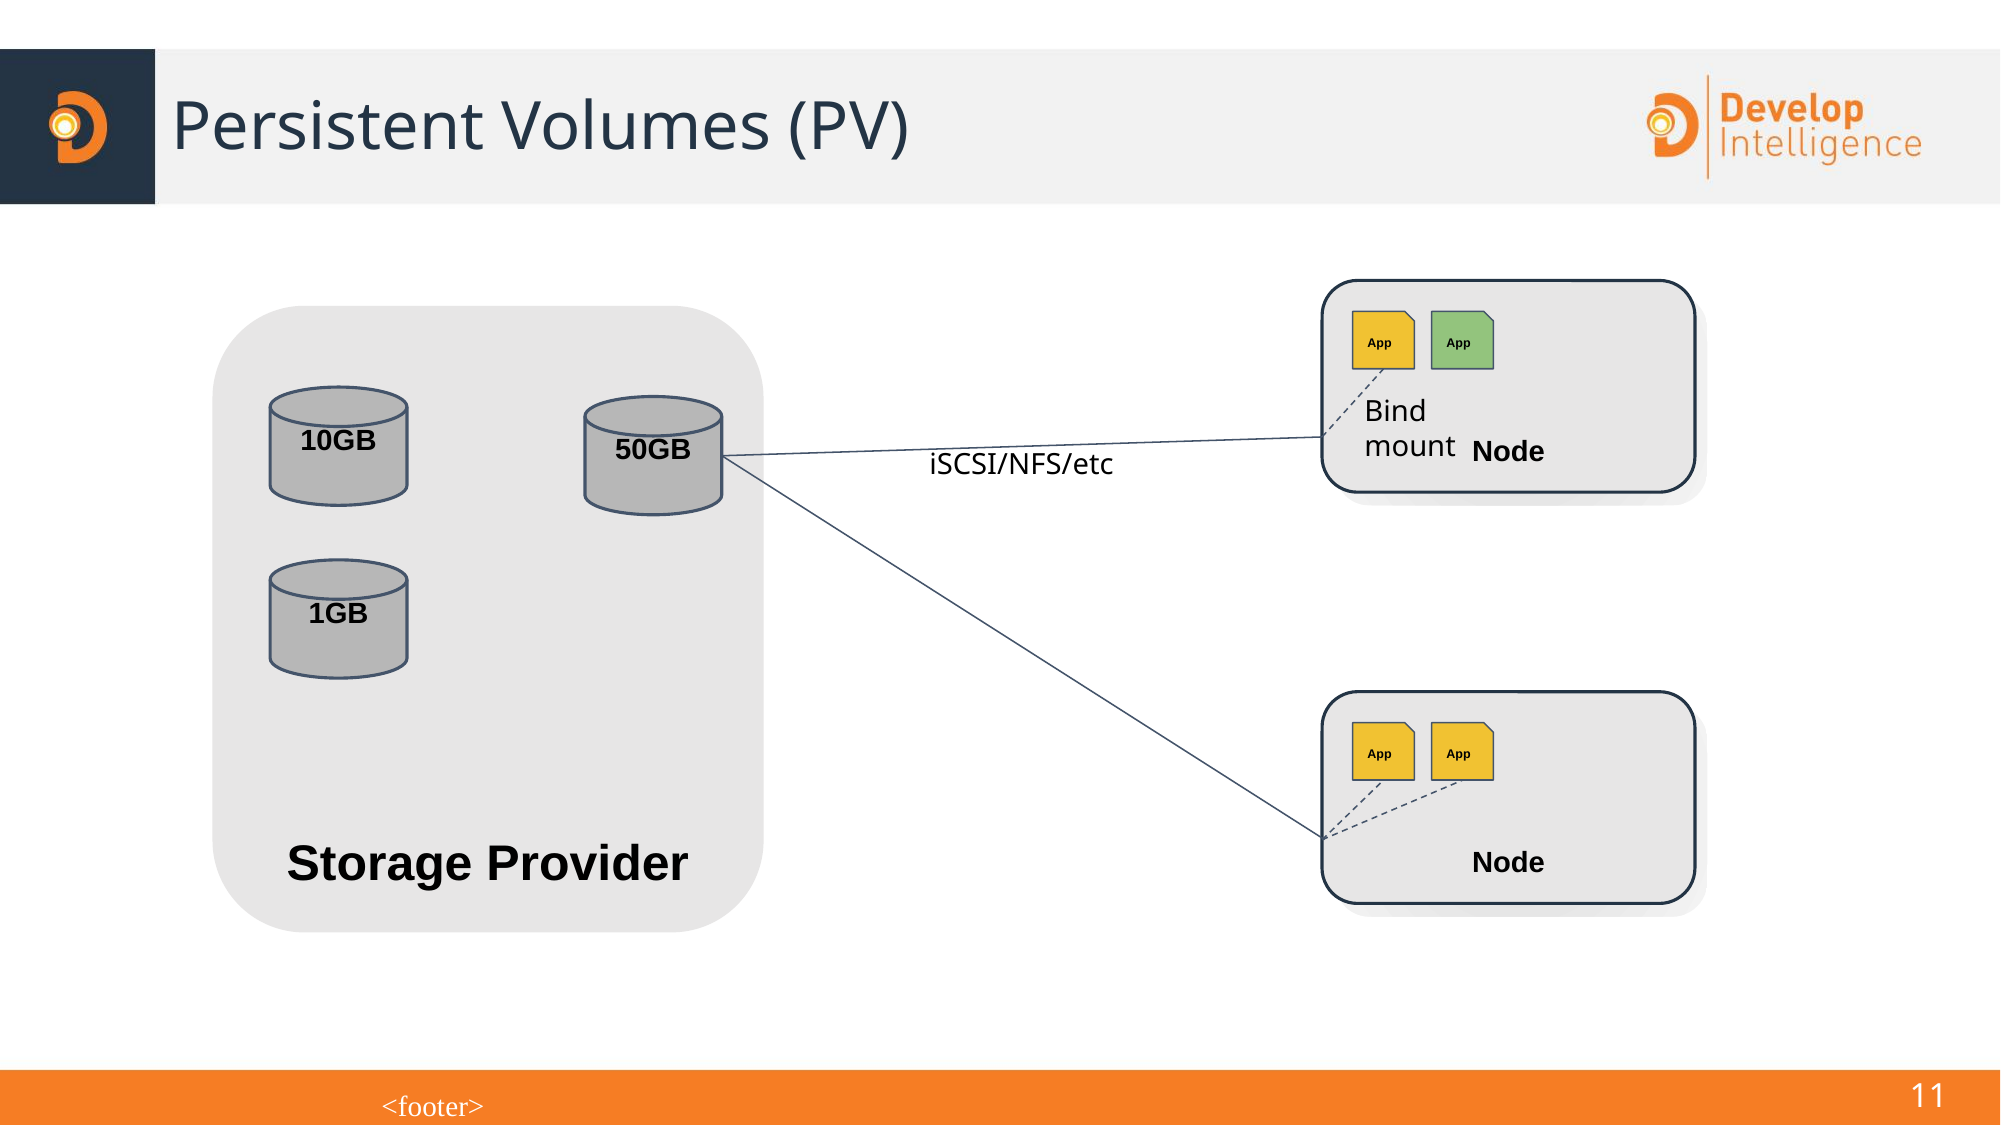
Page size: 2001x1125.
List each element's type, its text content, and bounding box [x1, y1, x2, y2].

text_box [1321, 691, 1708, 917]
title Persistent Volumes (PV) [156, 53, 1999, 203]
text_box Storage Provider [212, 305, 764, 933]
text_box 10GB [270, 387, 407, 506]
text_box 50GB [584, 396, 722, 515]
picture [0, 0, 2001, 1125]
text_box 1GB [270, 559, 407, 679]
text_box iSCSI/NFS/etc [914, 430, 1171, 600]
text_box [1321, 280, 1708, 506]
slide_number <number> [1860, 1072, 1997, 1122]
